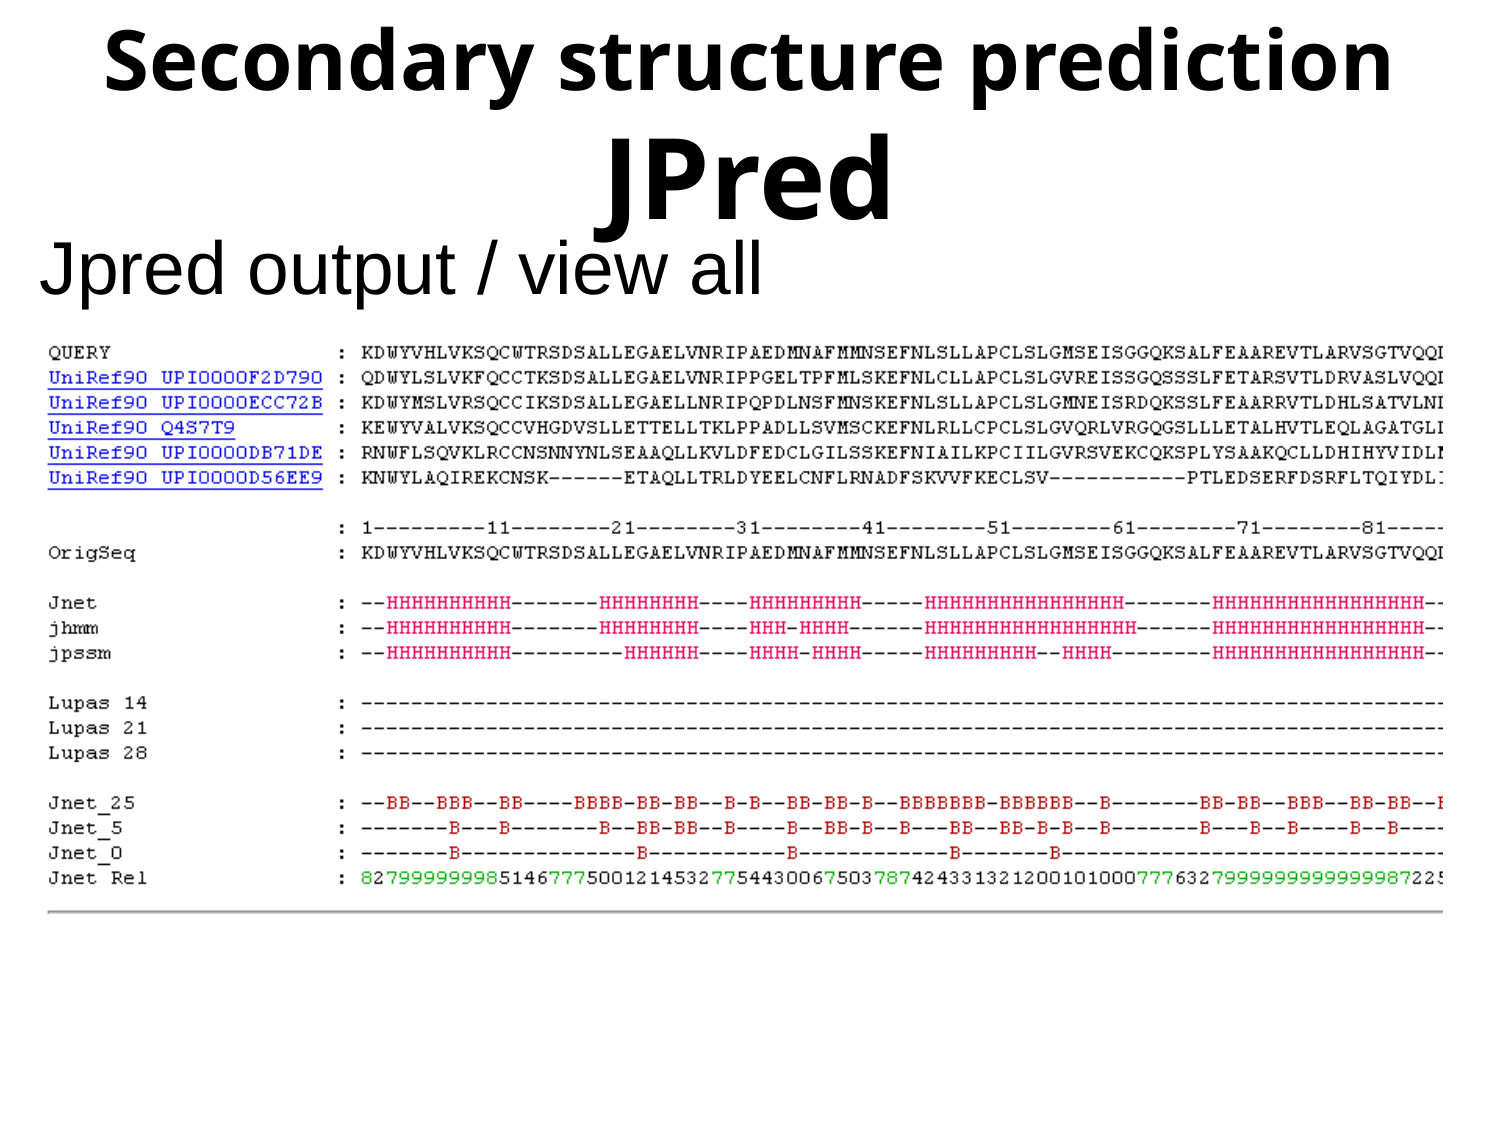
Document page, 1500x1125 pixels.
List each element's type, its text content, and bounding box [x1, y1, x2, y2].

text_box JPred [0, 99, 1500, 250]
text_box Jpred output / view all [24, 250, 1000, 318]
picture [37, 337, 1443, 929]
text_box Secondary structure prediction [0, 0, 1500, 99]
